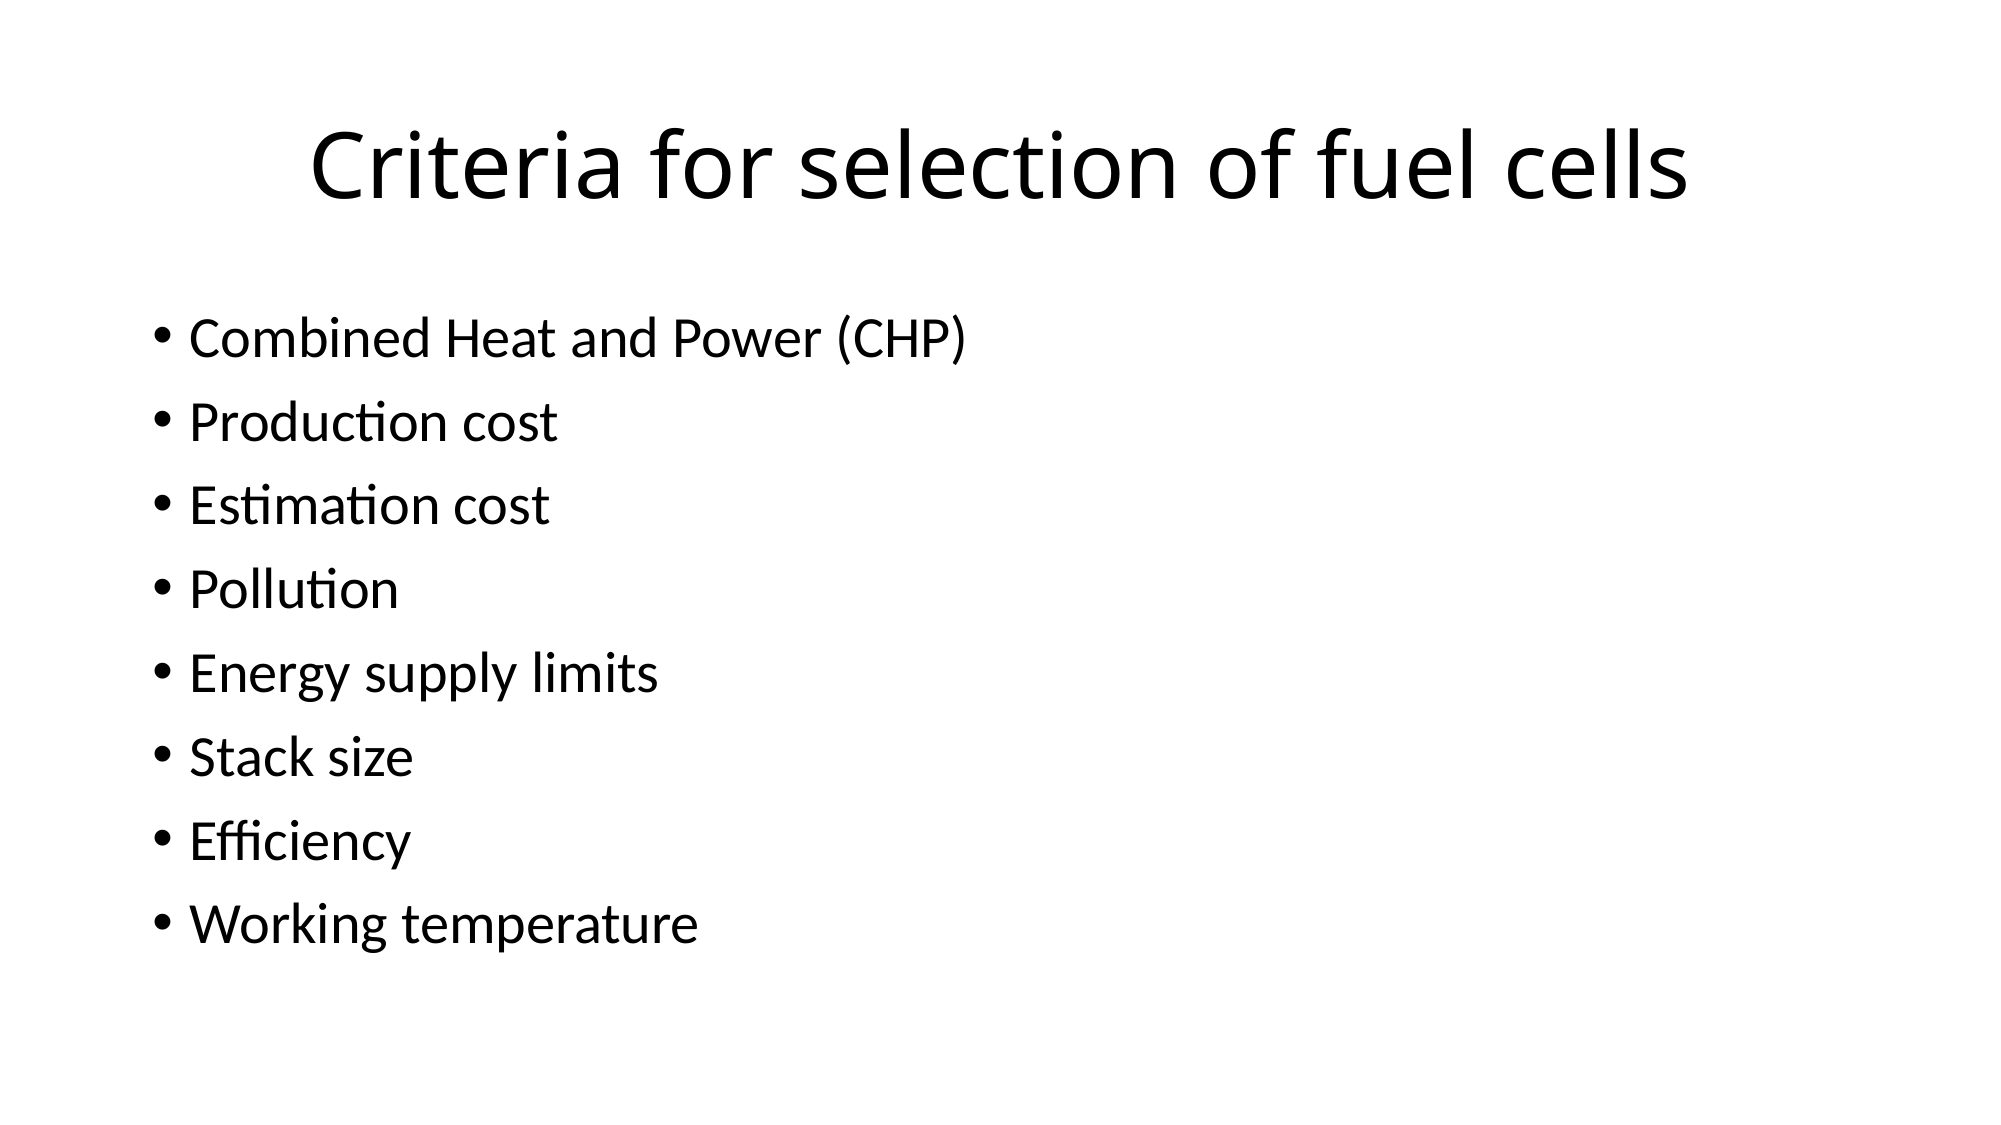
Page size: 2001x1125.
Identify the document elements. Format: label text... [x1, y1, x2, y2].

title Criteria for selection of fuel cells [137, 59, 1863, 278]
list Combined Heat and Power (CHP) Production cost Estimation cost Pollution Energy supply limits Stack size Efficiency Working temperature [137, 299, 1863, 1014]
